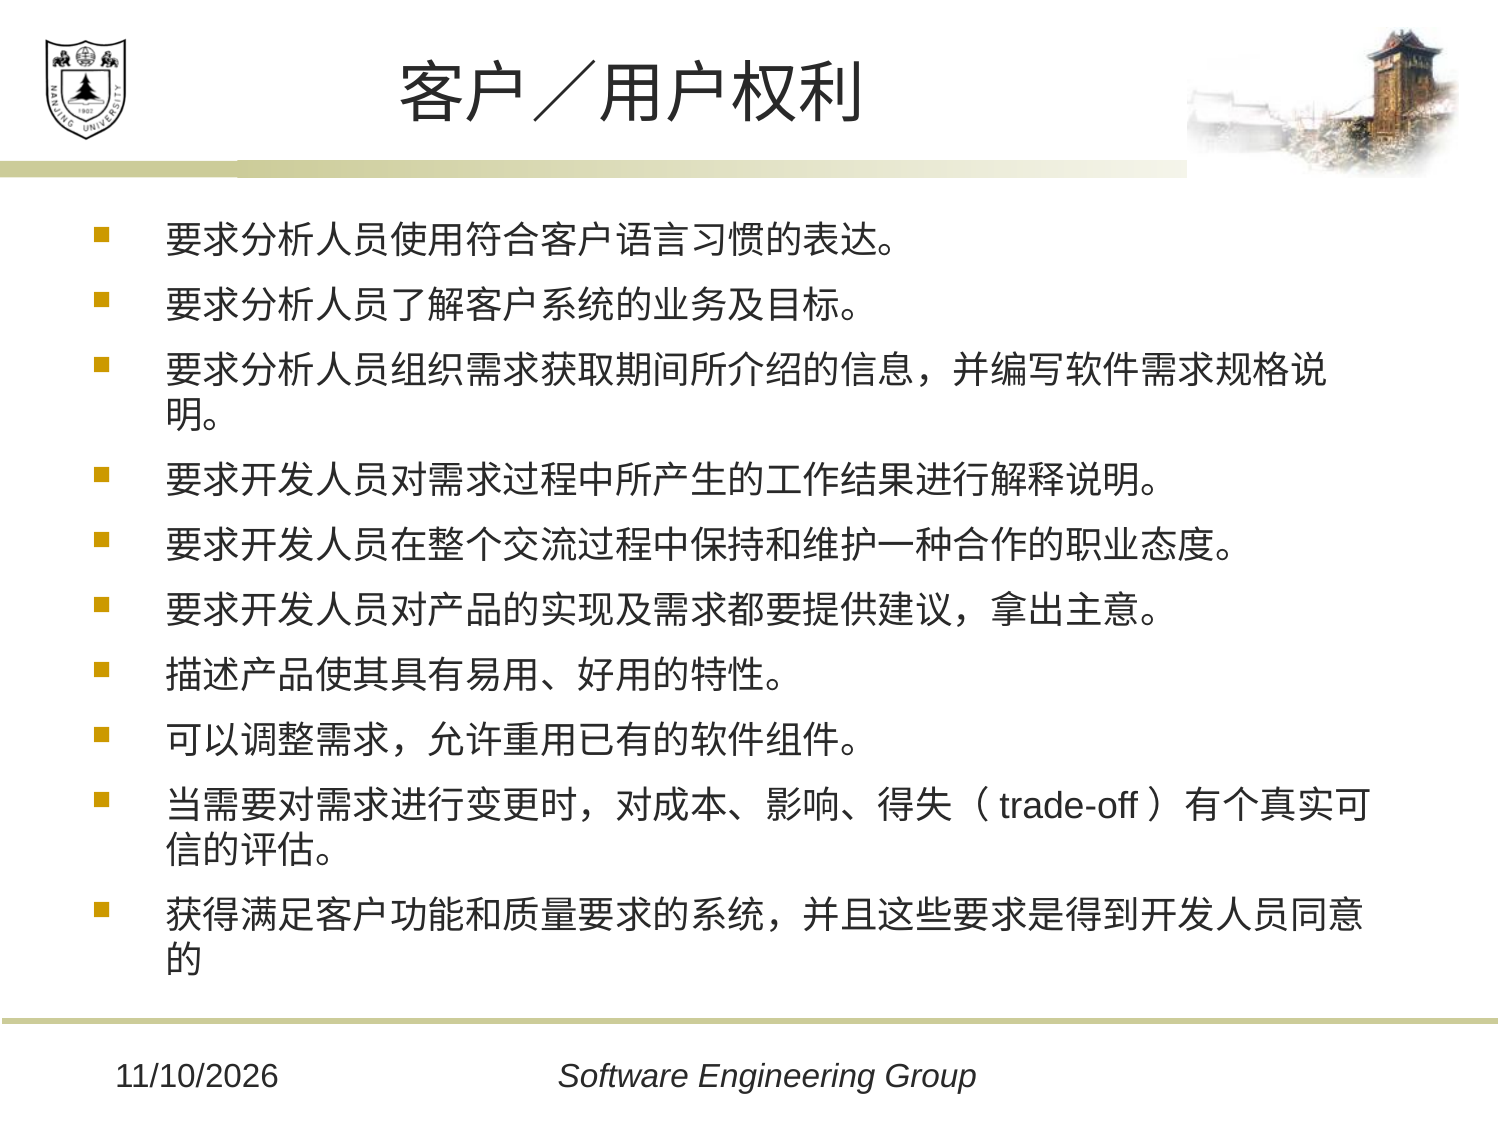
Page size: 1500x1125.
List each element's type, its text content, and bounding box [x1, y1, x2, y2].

footer Software Engineering Group [336, 1046, 1200, 1107]
title 客户／用户权利 [171, 42, 1093, 138]
picture [1187, 27, 1459, 178]
picture [41, 36, 131, 143]
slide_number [100, 1046, 313, 1107]
picture [2, 1018, 1498, 1024]
list 要求分析人员使用符合客户语言习惯的表达。 要求分析人员了解客户系统的业务及目标。 要求分析人员组织需求获取期间所介绍的信息，并编写软件需求规格说明。 要求开发人员对需求过程中所产生的工作结果进行解释说明。 要求开发人员在整个交流过程中保持和维护一种合作的职业态度。 要求开发人员对产品的实现及需求都要提供建议，拿出主意。 描述产品使其具有易用、好用的特性。 可以调整需求，允许重用已有的软件组件。 当需要对需求进行变更时，对成本、影响、得失（trade-off）有个真实可信的评估。 获得满足客户功能和质量要求的系统，并且这些要求是得到开发人员同意的 [76, 208, 1413, 964]
